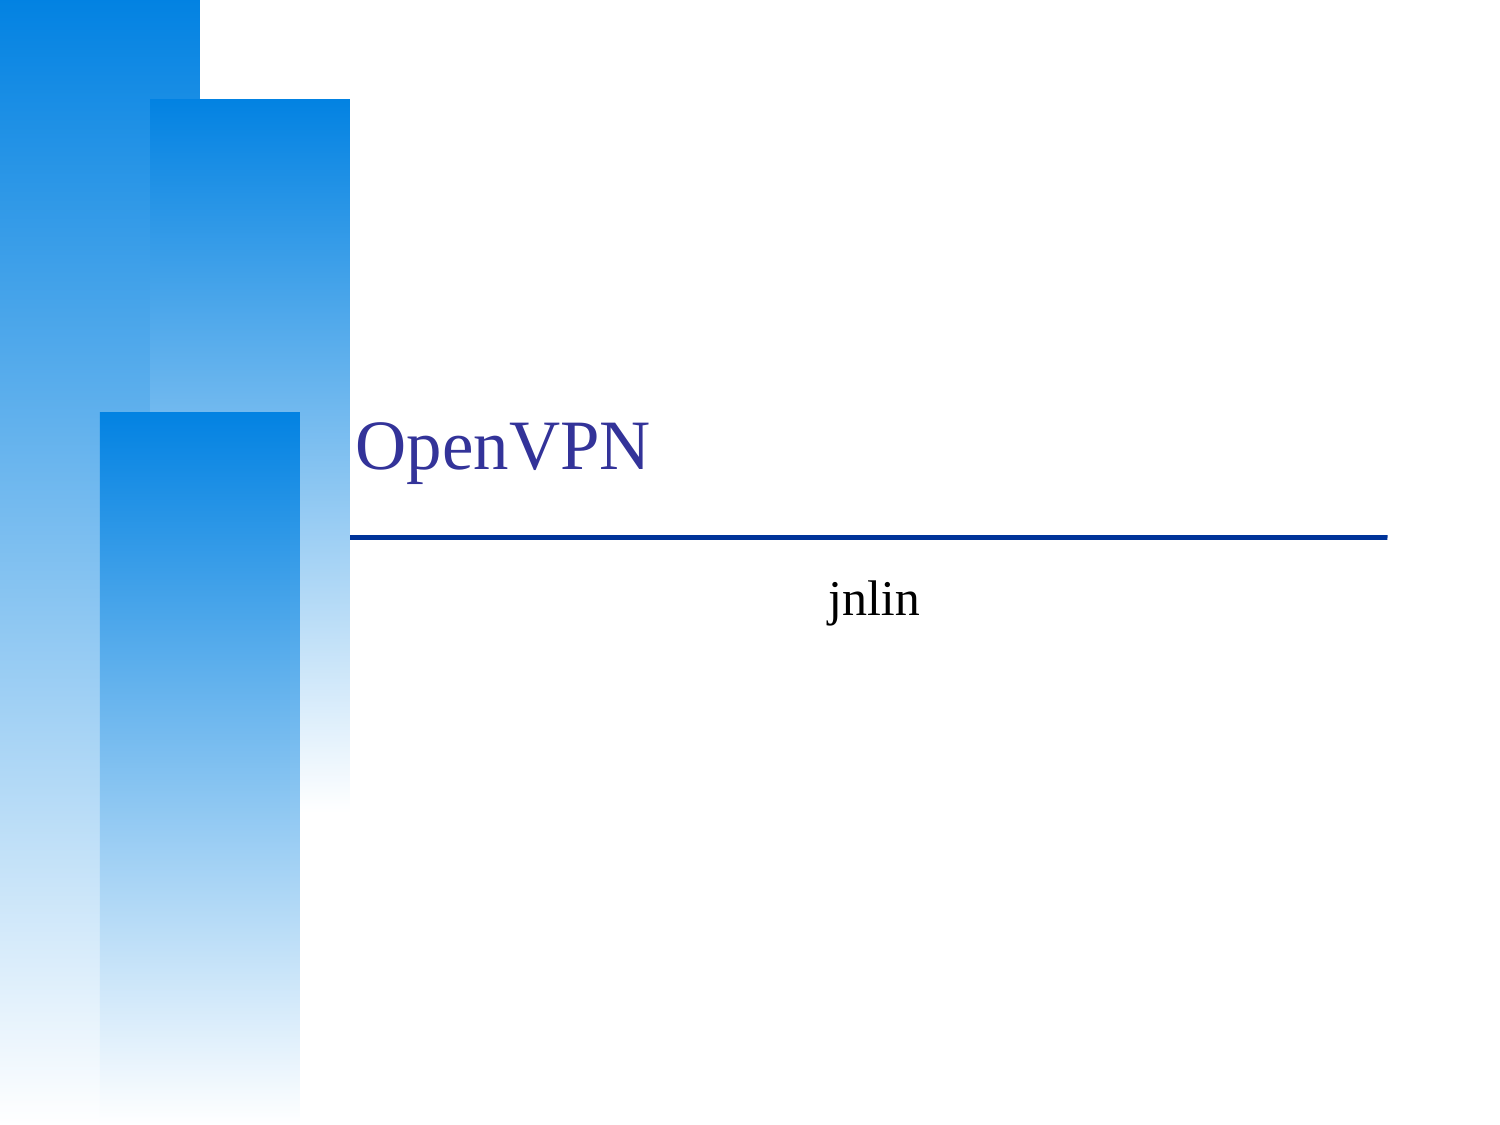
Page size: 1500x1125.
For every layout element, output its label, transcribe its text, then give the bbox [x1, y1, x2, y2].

title OpenVPN [347, 361, 1424, 521]
list jnlin [348, 557, 1400, 903]
